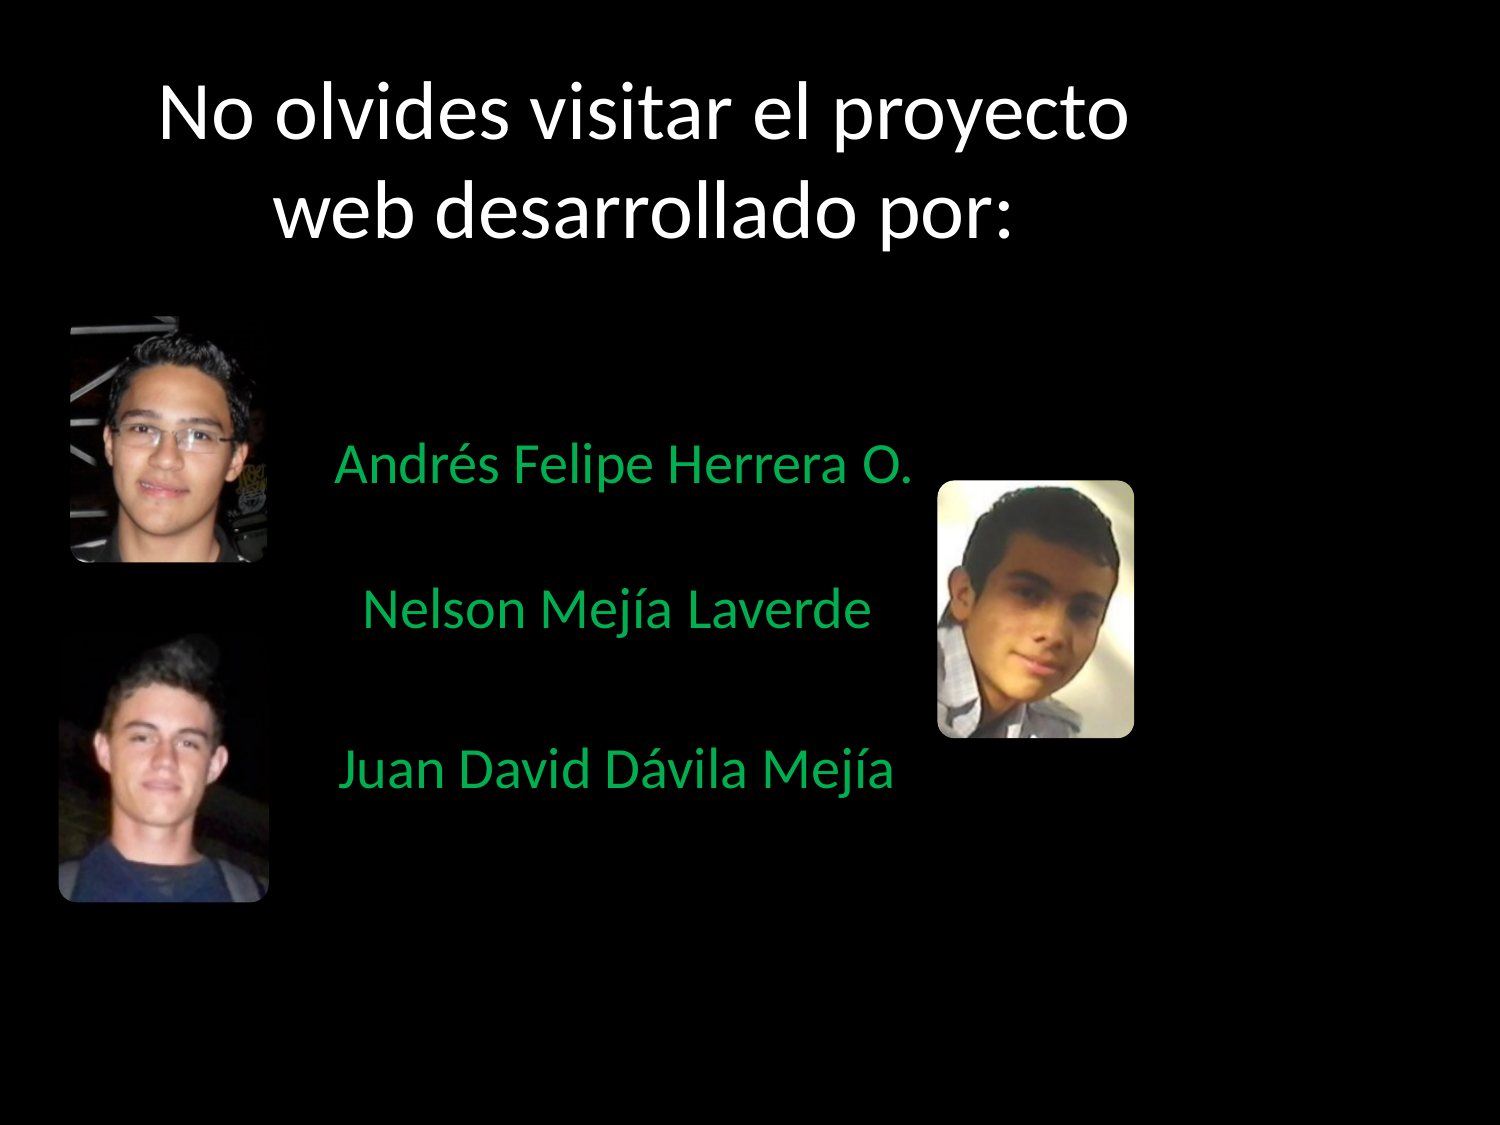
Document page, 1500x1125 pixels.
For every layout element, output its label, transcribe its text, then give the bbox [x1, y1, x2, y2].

picture [58, 632, 269, 903]
picture [937, 480, 1135, 739]
text_box Andrés Felipe Herrera O. [319, 418, 930, 503]
picture [70, 316, 268, 563]
text_box Nelson Mejía Laverde [348, 562, 888, 648]
text_box Juan David Dávila Mejía [323, 722, 911, 808]
text_box No olvides visitar el proyecto web desarrollado por: [105, 35, 1184, 277]
